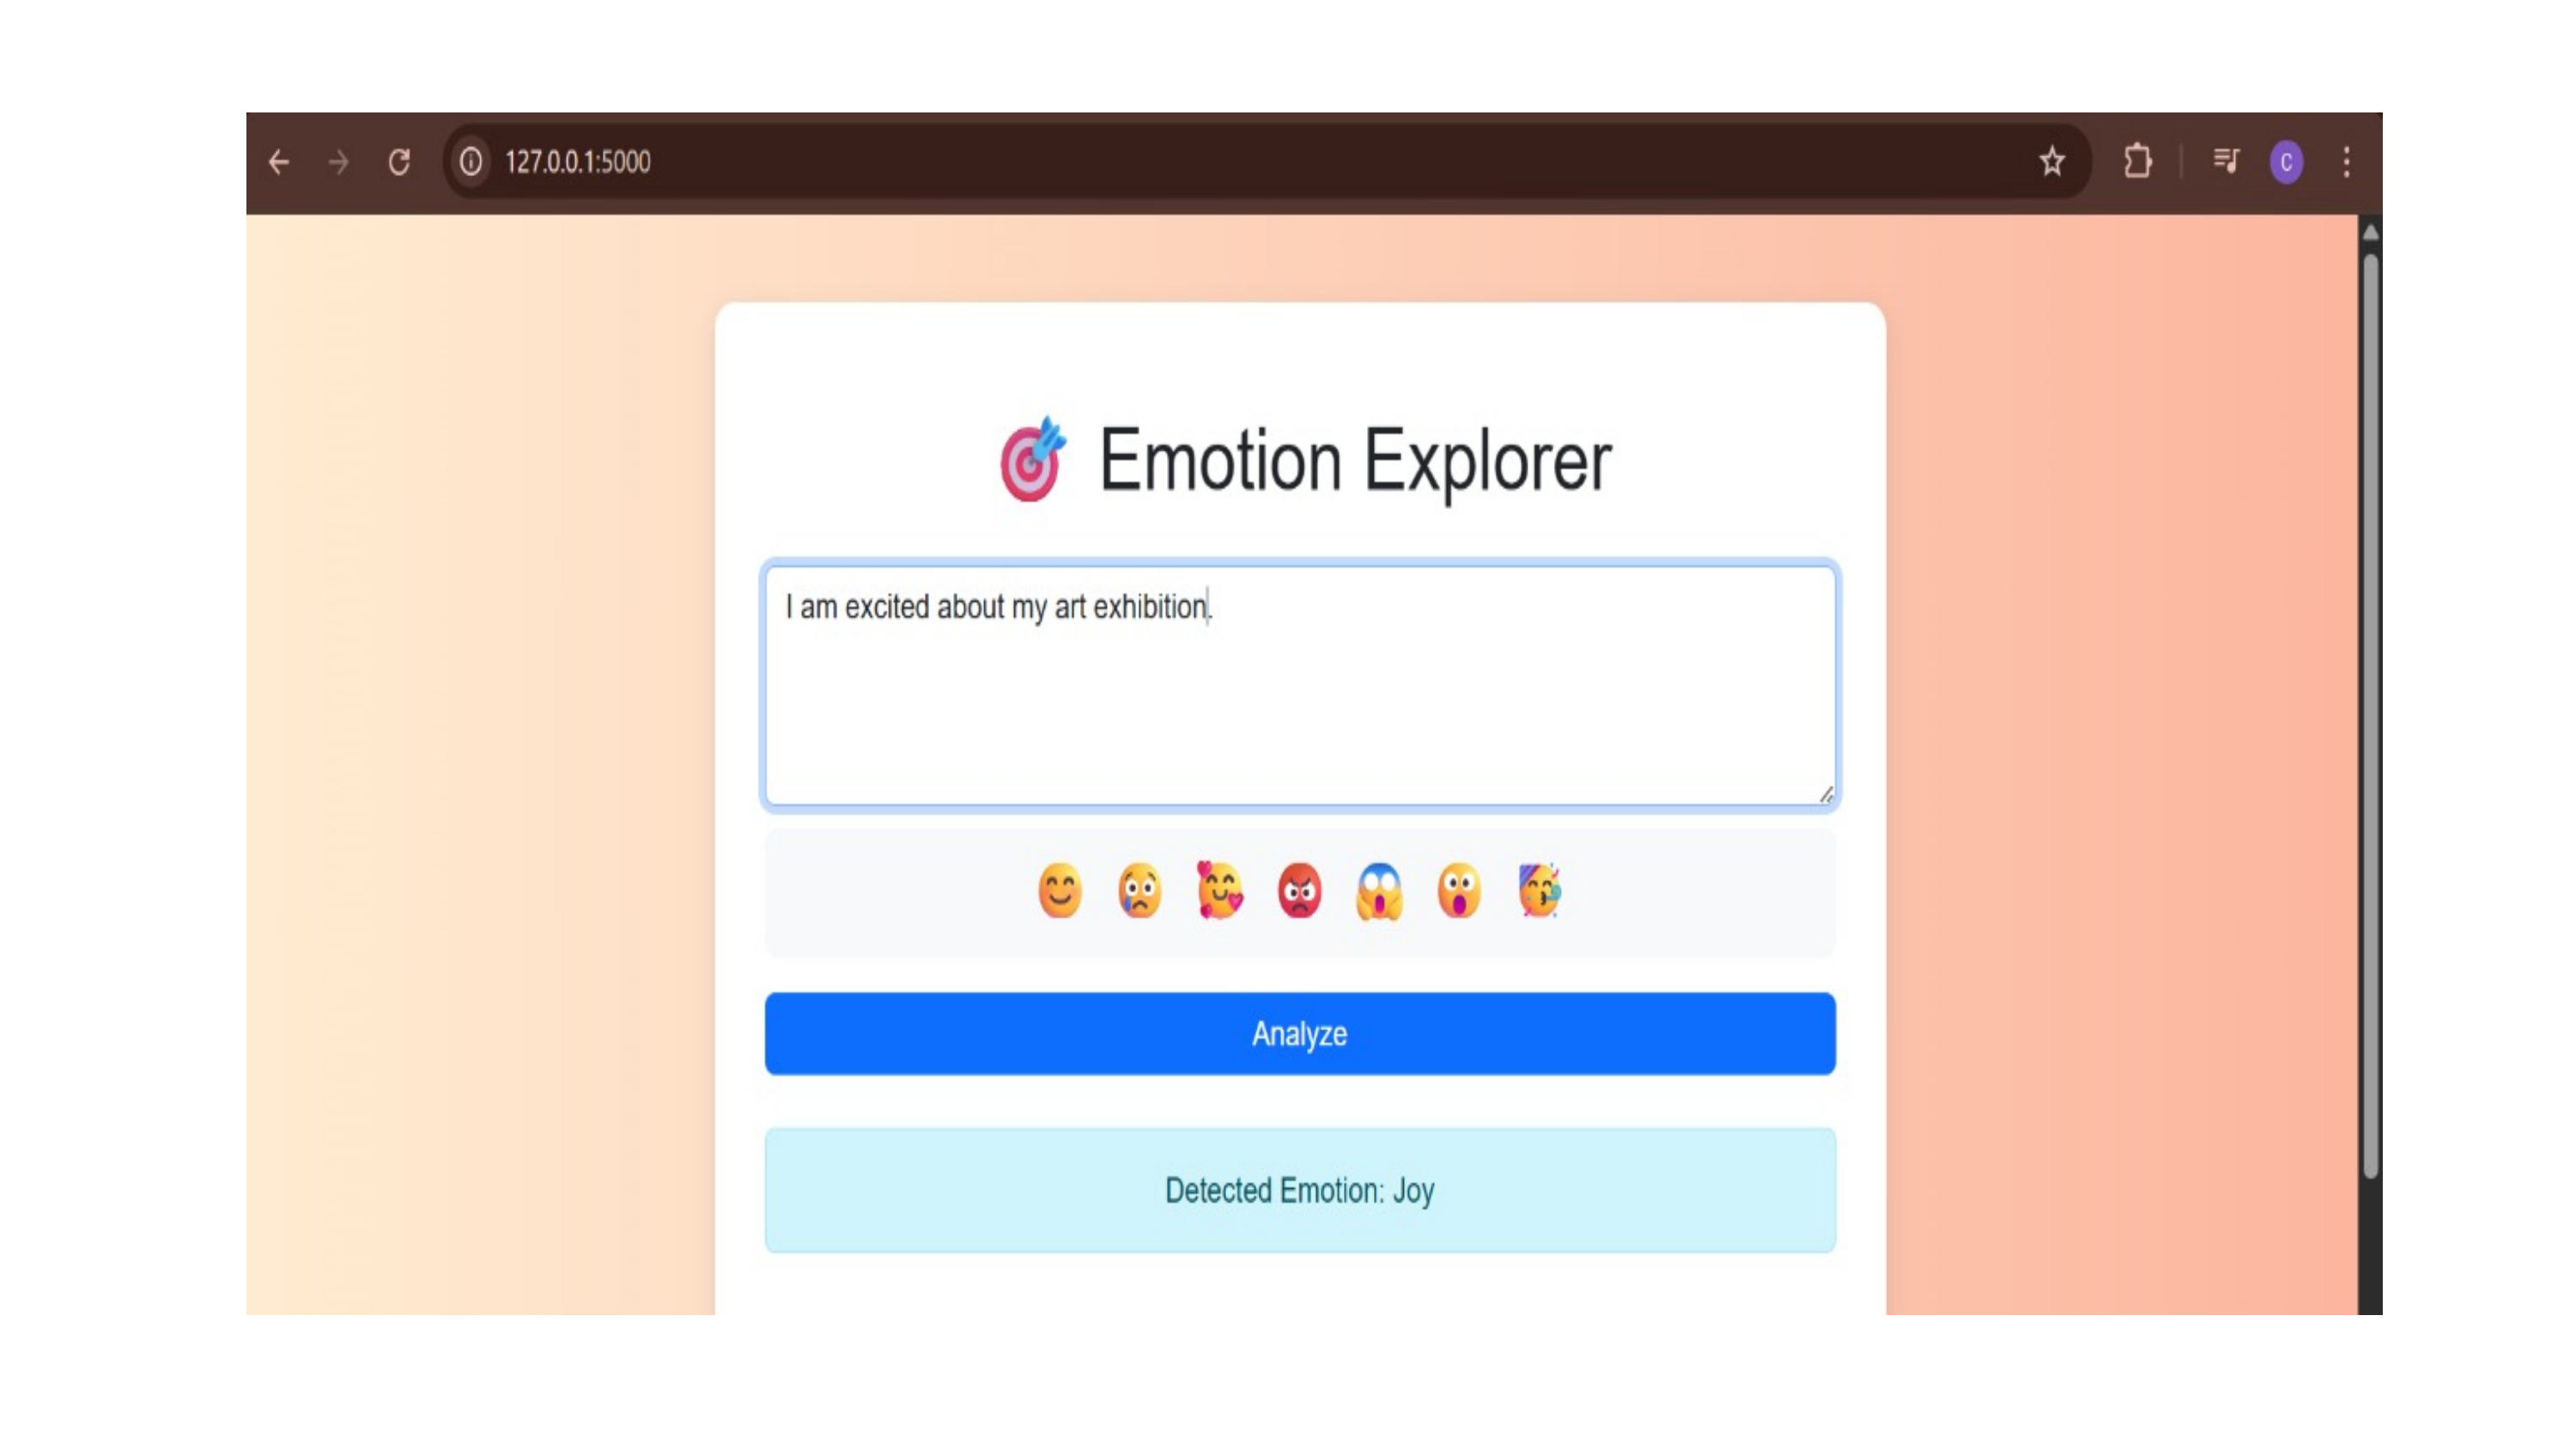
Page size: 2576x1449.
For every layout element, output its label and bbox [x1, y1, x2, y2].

picture [246, 112, 2384, 1315]
